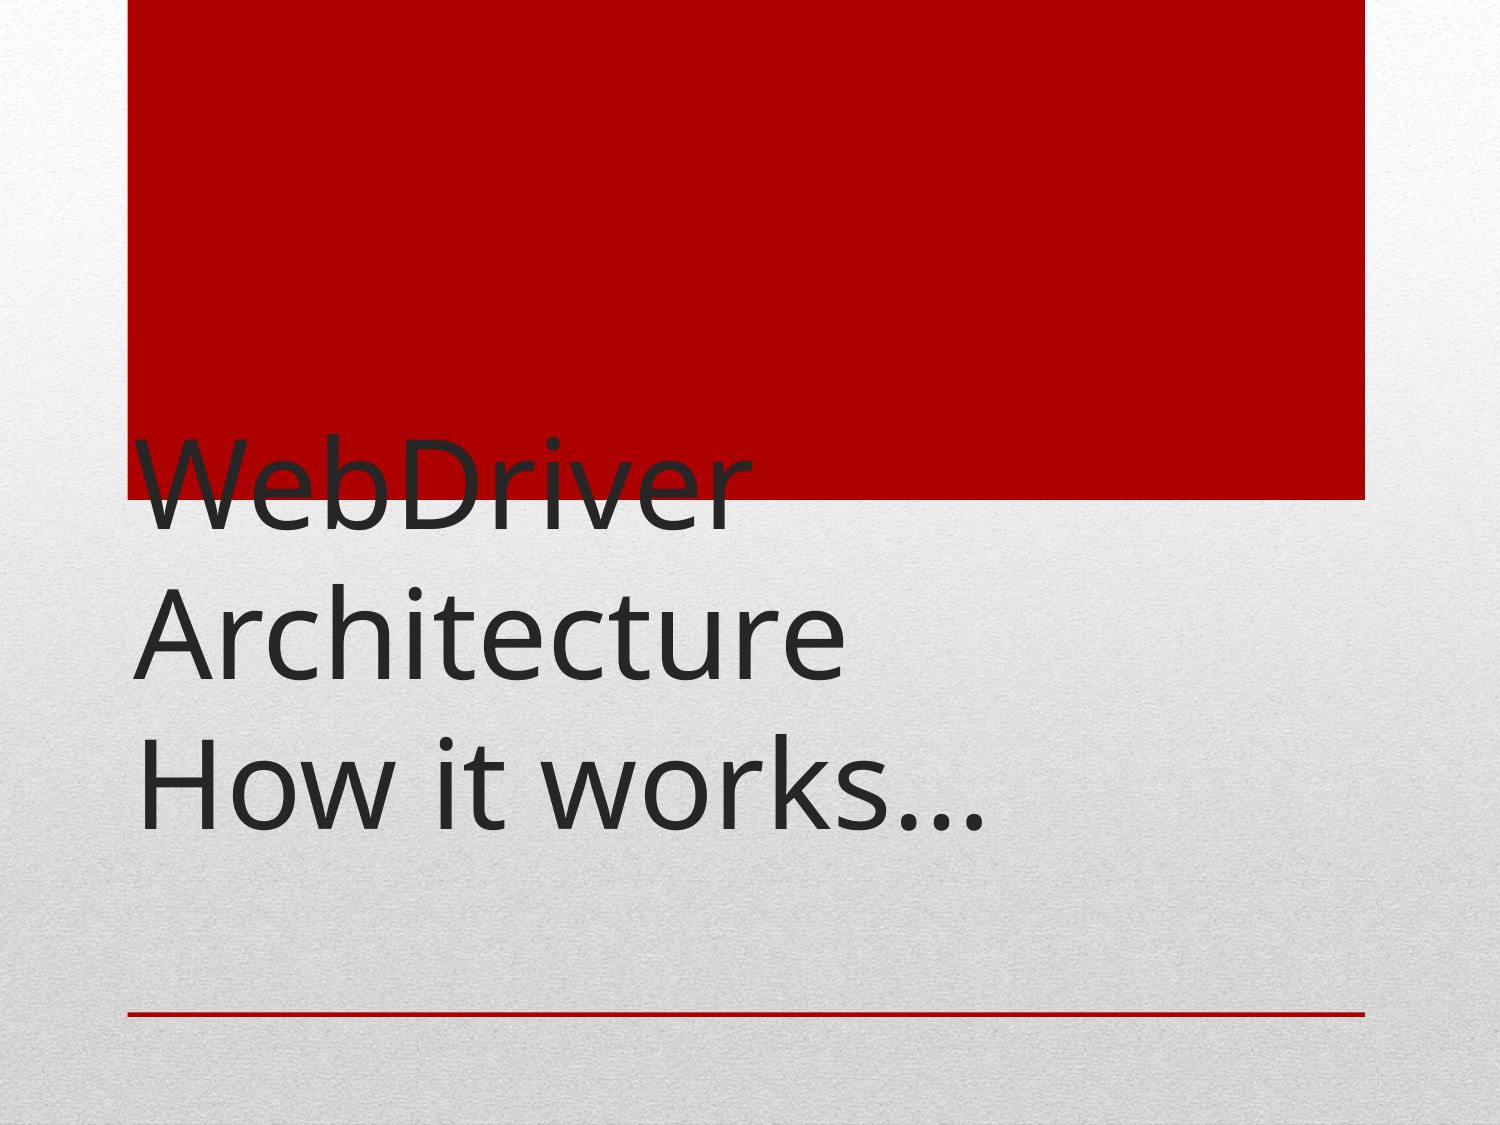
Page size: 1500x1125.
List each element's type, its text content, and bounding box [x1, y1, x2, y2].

title WebDriver Architecture How it works… [118, 542, 1382, 862]
